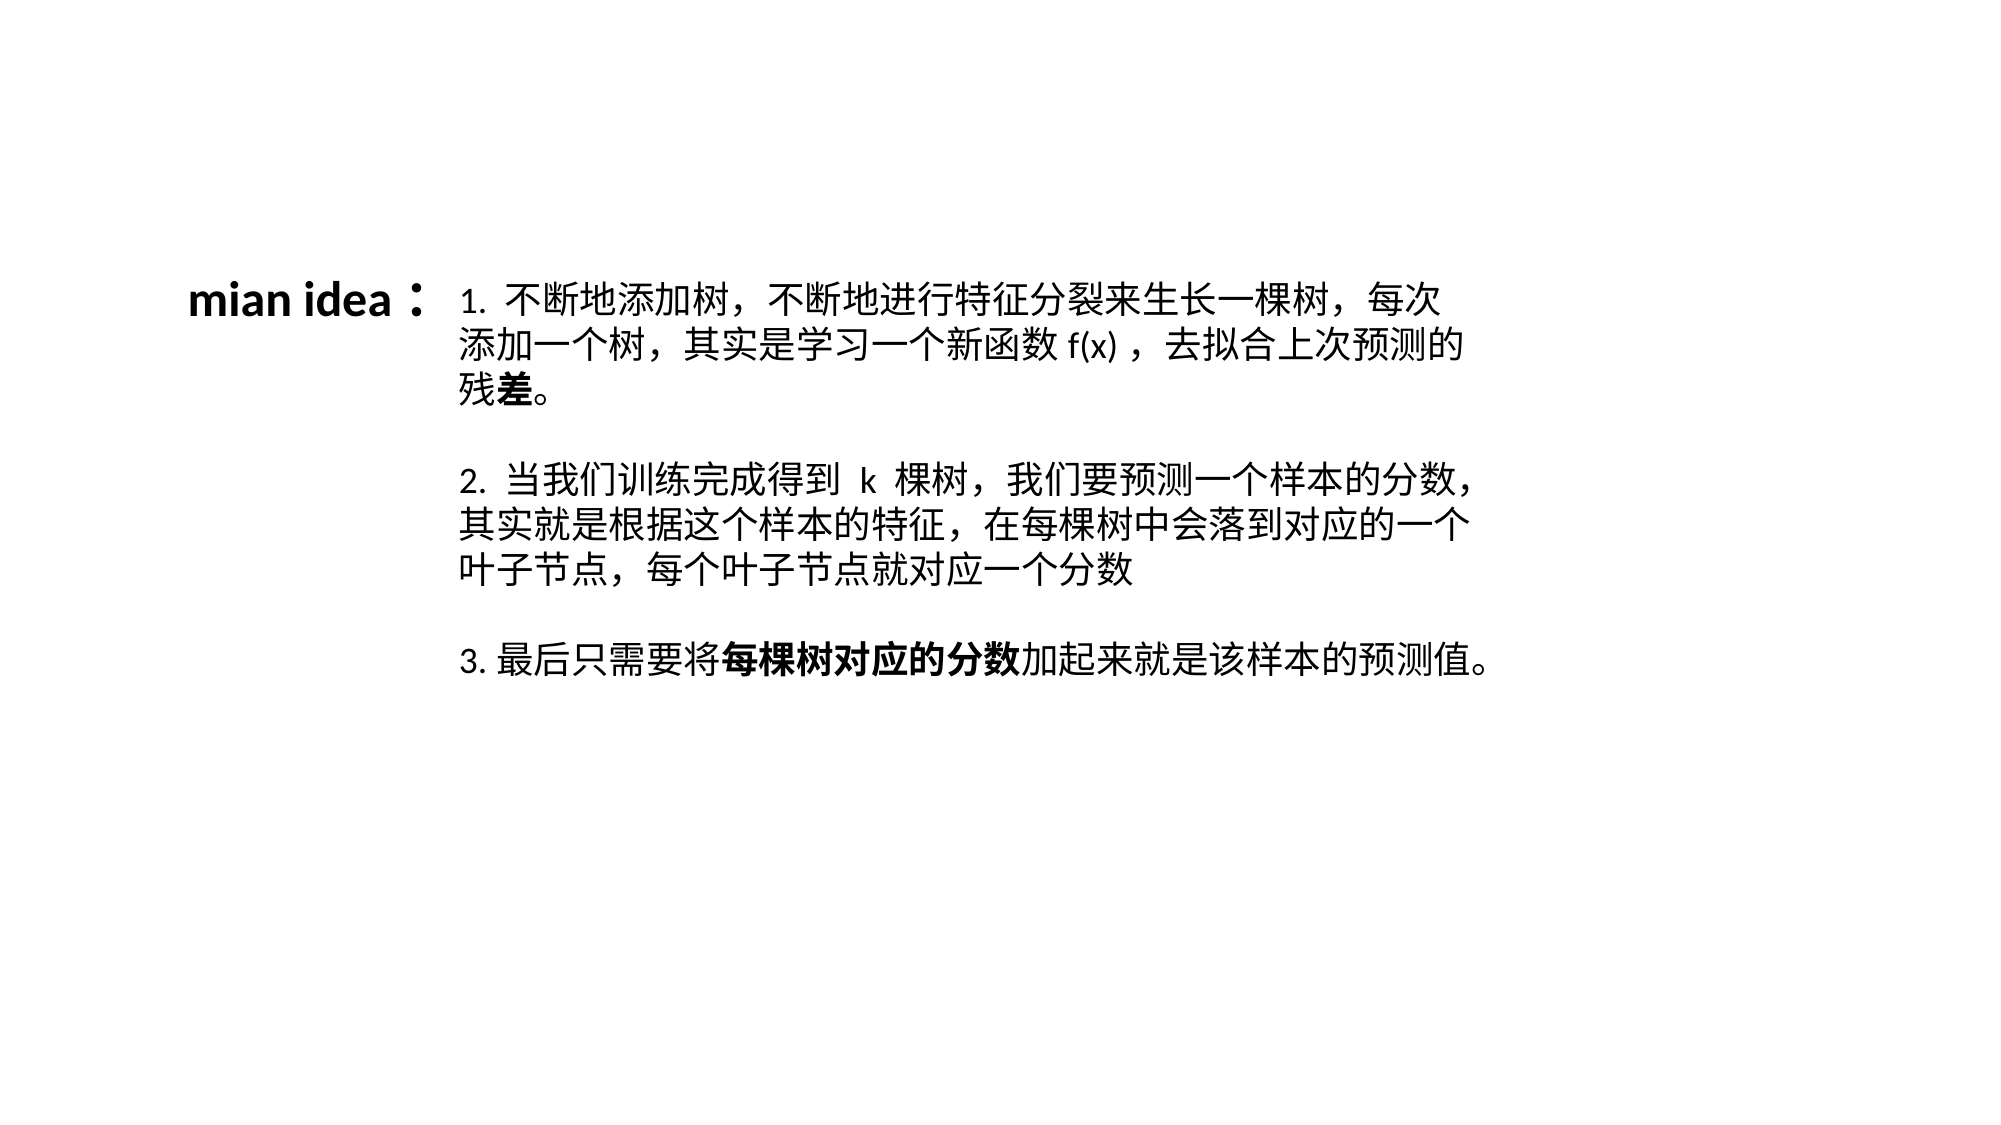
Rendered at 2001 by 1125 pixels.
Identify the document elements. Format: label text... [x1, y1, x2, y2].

text_box mian idea： [173, 258, 546, 334]
text_box 1. 不断地添加树，不断地进行特征分裂来生长一棵树，每次添加一个树，其实是学习一个新函数f(x)，去拟合上次预测的残差。 2. 当我们训练完成得到 k 棵树，我们要预测一个样本的分数，其实就是根据这个样本的特征，在每棵树中会落到对应的一个叶子节点，每个叶子节点就对应一个分数 3.最后只需要将每棵树对应的分数加起来就是该样本的预测值。 [444, 268, 1491, 689]
